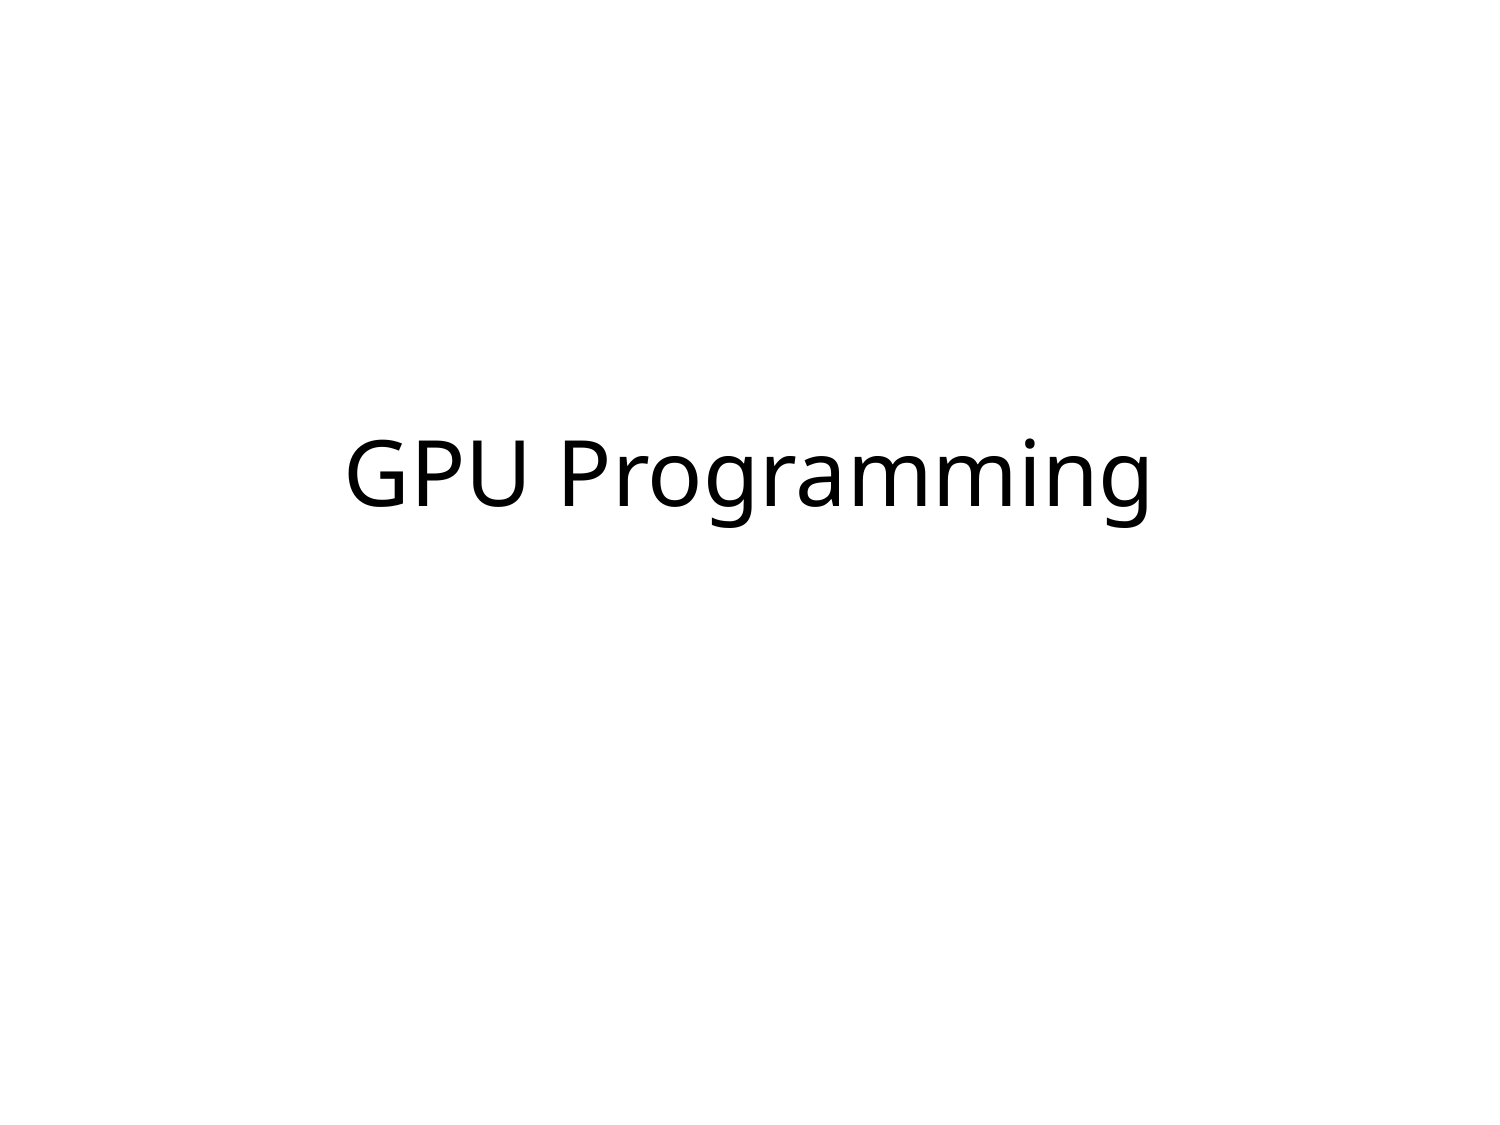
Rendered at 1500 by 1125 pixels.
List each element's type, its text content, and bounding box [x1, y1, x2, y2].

title GPU Programming [112, 349, 1388, 591]
